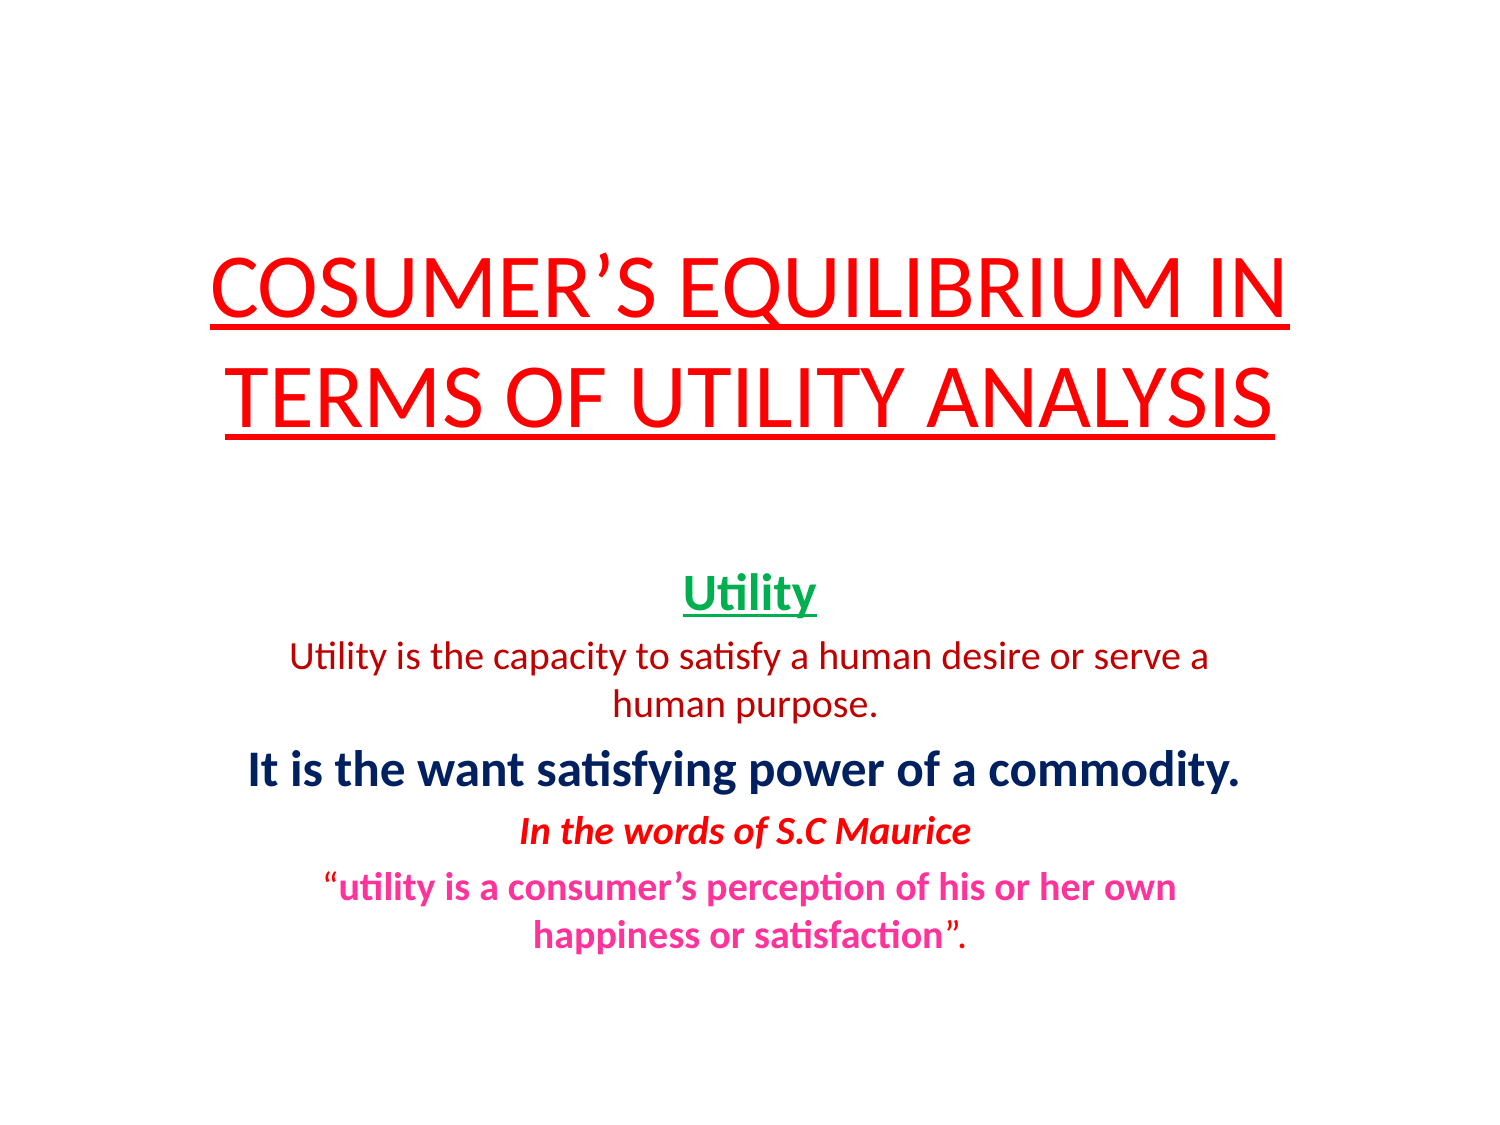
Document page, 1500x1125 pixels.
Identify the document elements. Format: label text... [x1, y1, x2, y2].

title COSUMER’S EQUILIBRIUM IN TERMS OF UTILITY ANALYSIS [112, 82, 1388, 591]
subtitle Utility Utility is the capacity to satisfy a human desire or serve a human purpose. It is the want satisfying power of a commodity. In the words of S.C Maurice “utility is a consumer’s perception of his or her own happiness or satisfaction”. [225, 550, 1275, 1012]
